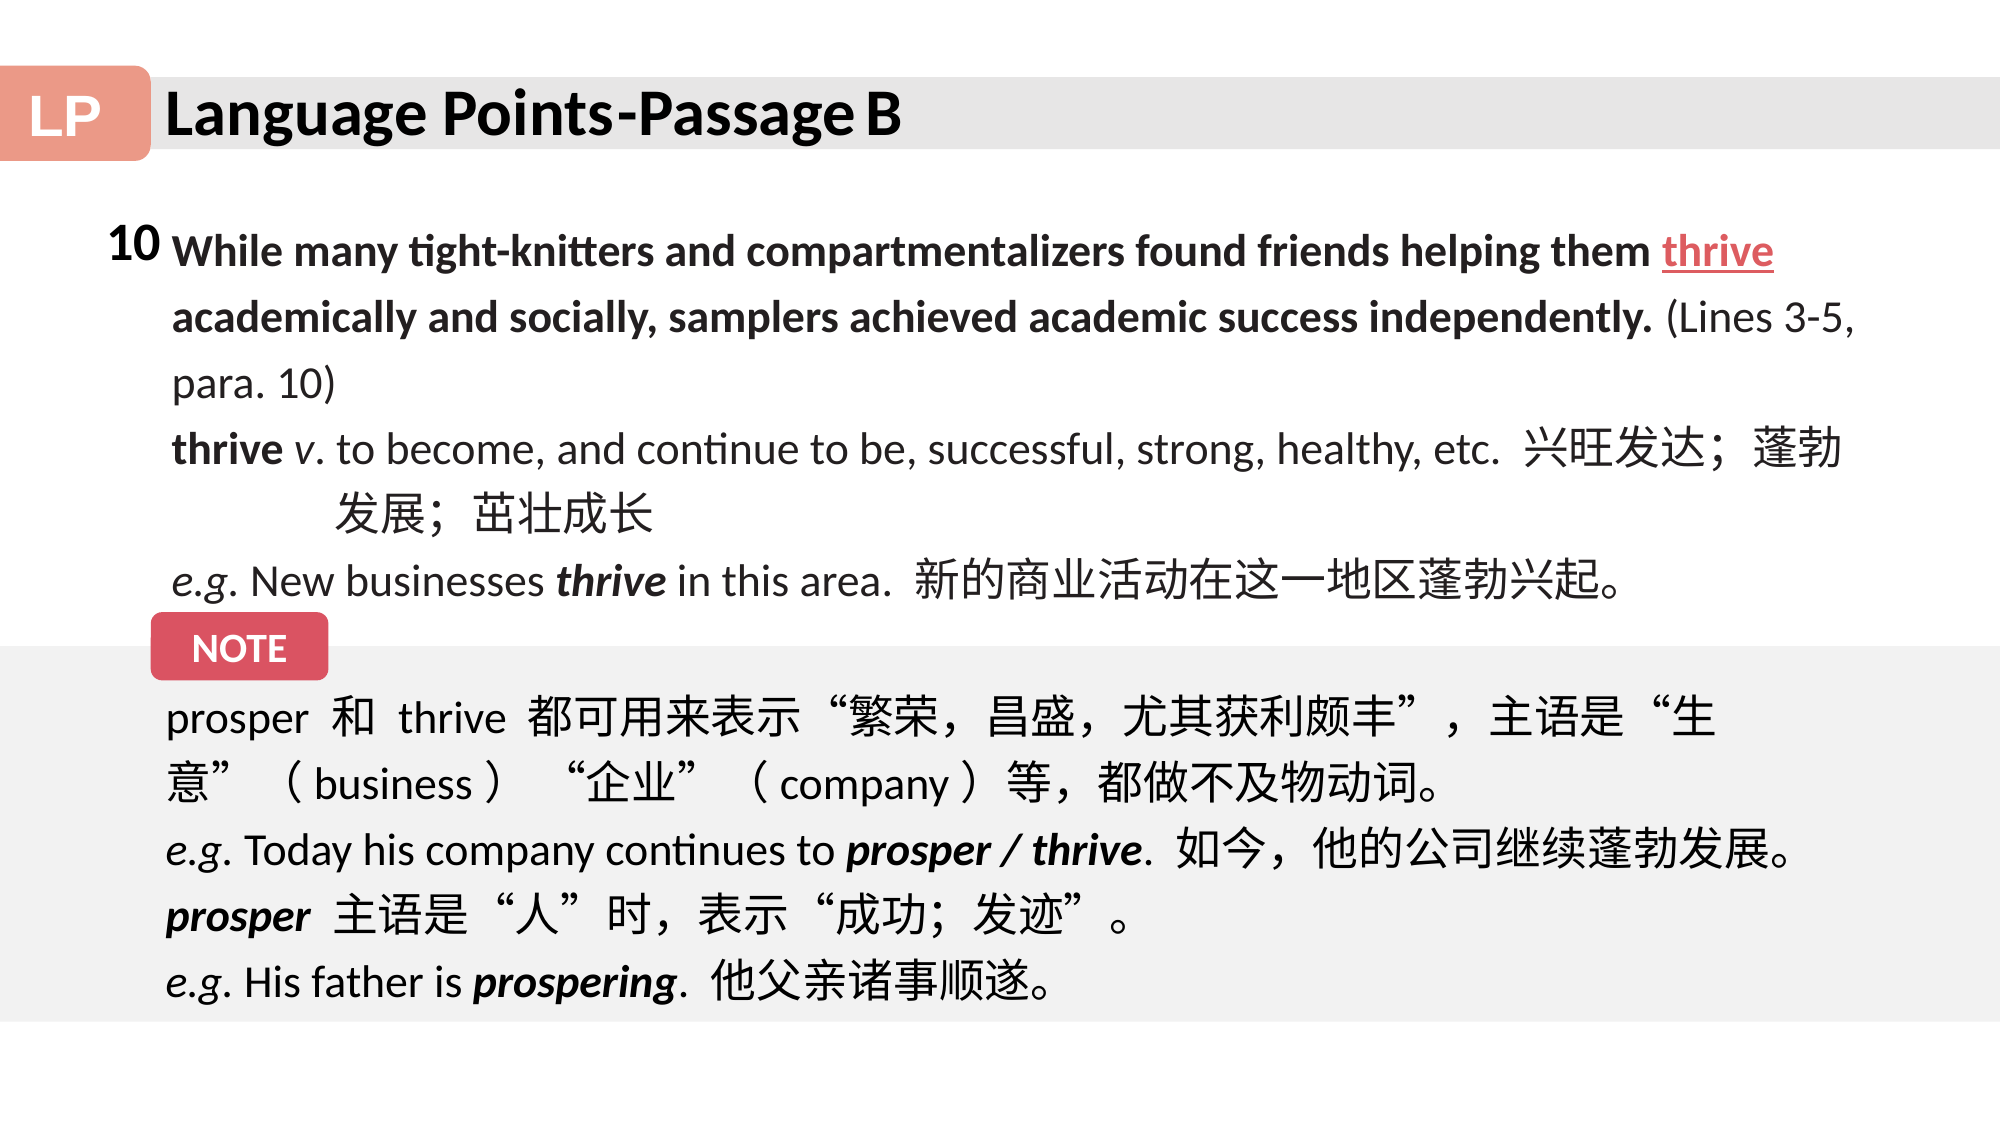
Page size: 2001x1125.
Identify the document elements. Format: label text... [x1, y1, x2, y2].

text_box While many tight-knitters and compartmentalizers found friends helping them thrive academically and socially, samplers achieved academic success independently. (Lines 3-5, para. 10) thrive v. to become, and continue to be, successful, strong, healthy, etc. 兴旺发达；蓬勃发展；茁壮成长 e.g. New businesses thrive in this area. 新的商业活动在这一地区蓬勃兴起。 [156, 202, 1880, 613]
text_box 10 [91, 199, 186, 279]
text_box -Passage B [603, 61, 975, 157]
text_box prosper 和 thrive 都可用来表示“繁荣，昌盛，尤其获利颇丰”，主语是“生意”（business） “企业”（company）等，都做不及物动词。 e.g. Today his company continues to prosper / thrive. 如今，他的公司继续蓬勃发展。 prosper 主语是“人”时，表示“成功；发迹”。 e.g. His father is prospering. 他父亲诸事顺遂。 [150, 669, 1927, 1014]
text_box NOTE [149, 611, 330, 682]
text_box [0, 645, 2000, 1023]
